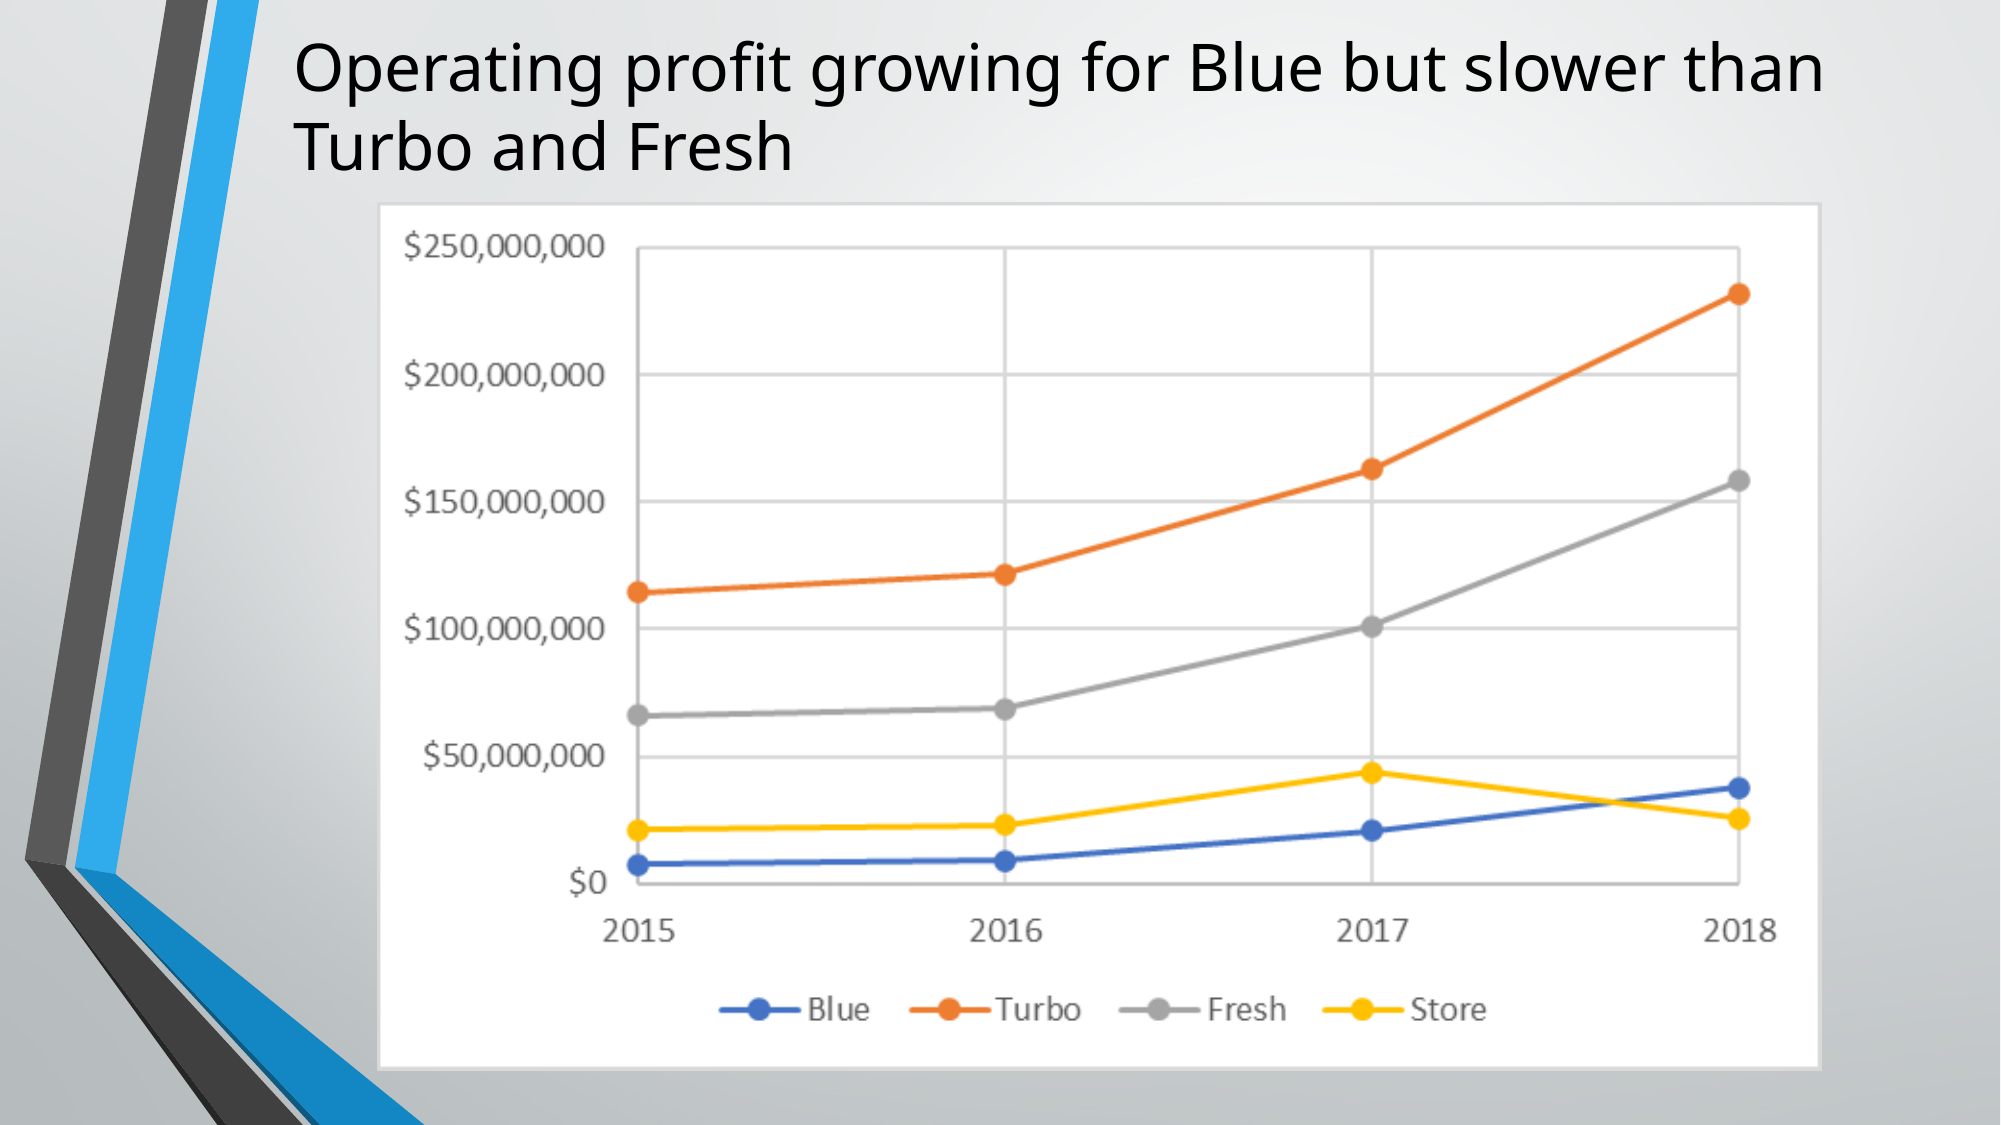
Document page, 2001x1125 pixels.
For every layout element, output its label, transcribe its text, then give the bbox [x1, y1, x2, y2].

picture [377, 202, 1822, 1072]
title Operating profit growing for Blue but slower than Turbo and Fresh [278, 17, 1922, 192]
